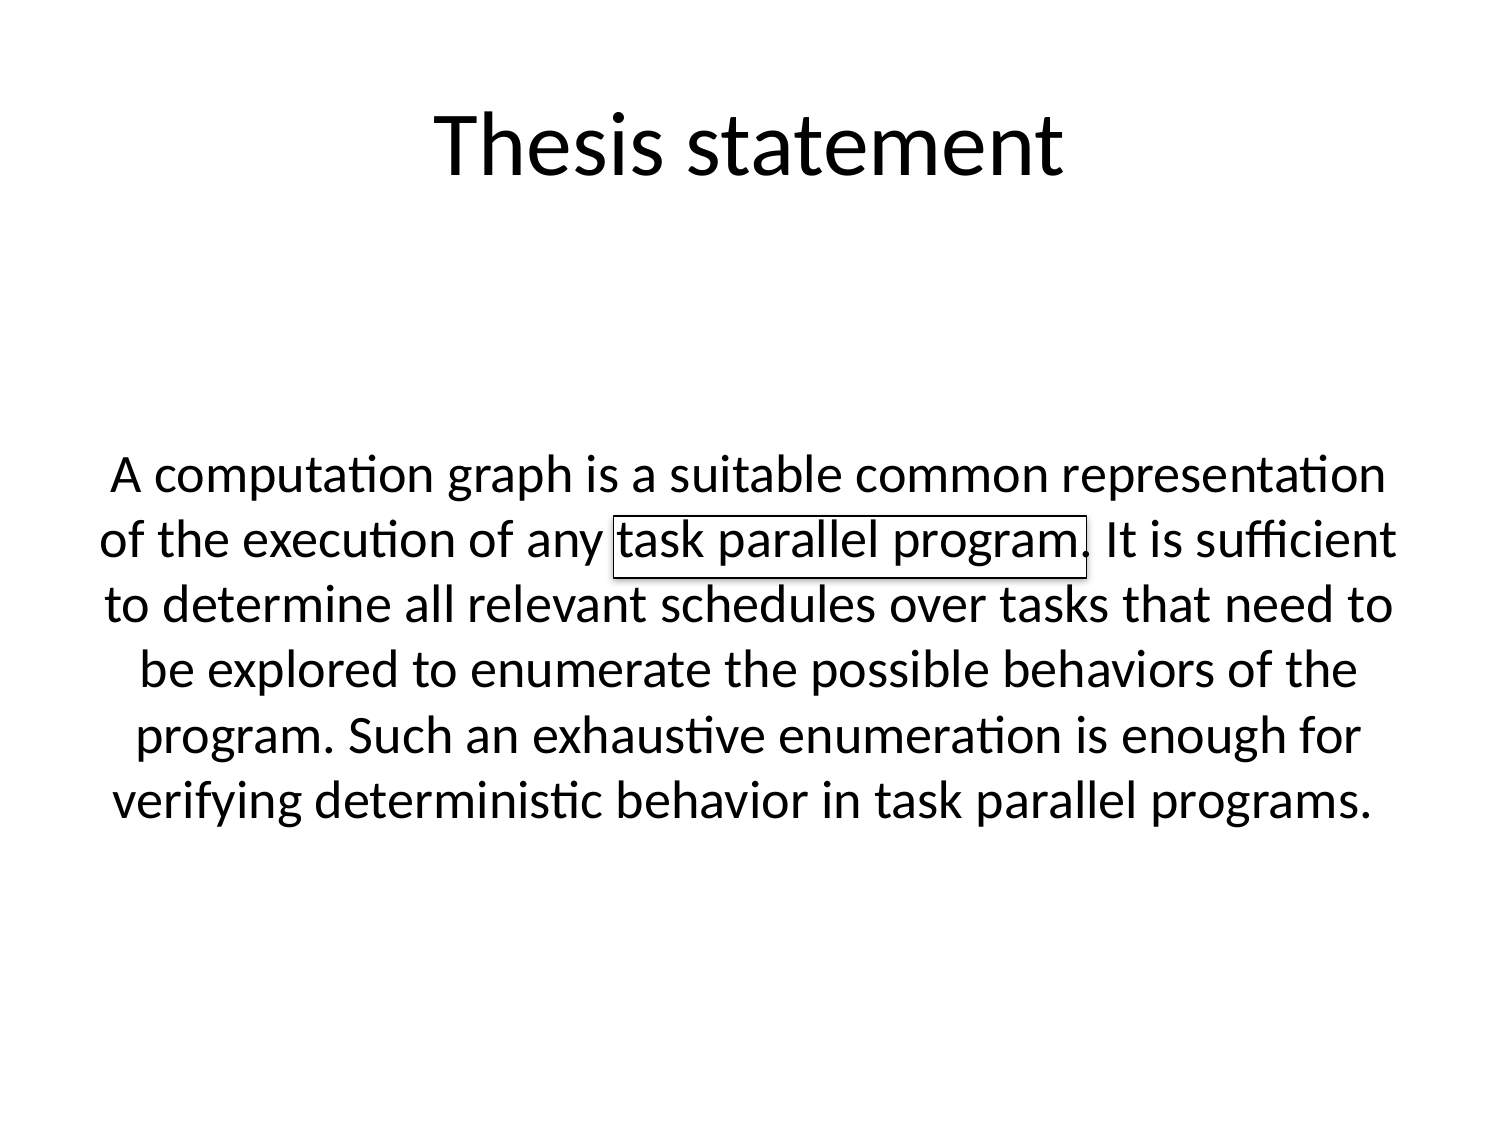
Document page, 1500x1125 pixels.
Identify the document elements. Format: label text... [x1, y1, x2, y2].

title Thesis statement [75, 45, 1425, 233]
list A computation graph is a suitable common representation of the execution of any task parallel program. It is sufficient to determine all relevant schedules over tasks that need to be explored to enumerate the possible behaviors of the program. Such an exhaustive enumeration is enough for verifying deterministic behavior in task parallel programs. [75, 262, 1425, 1005]
